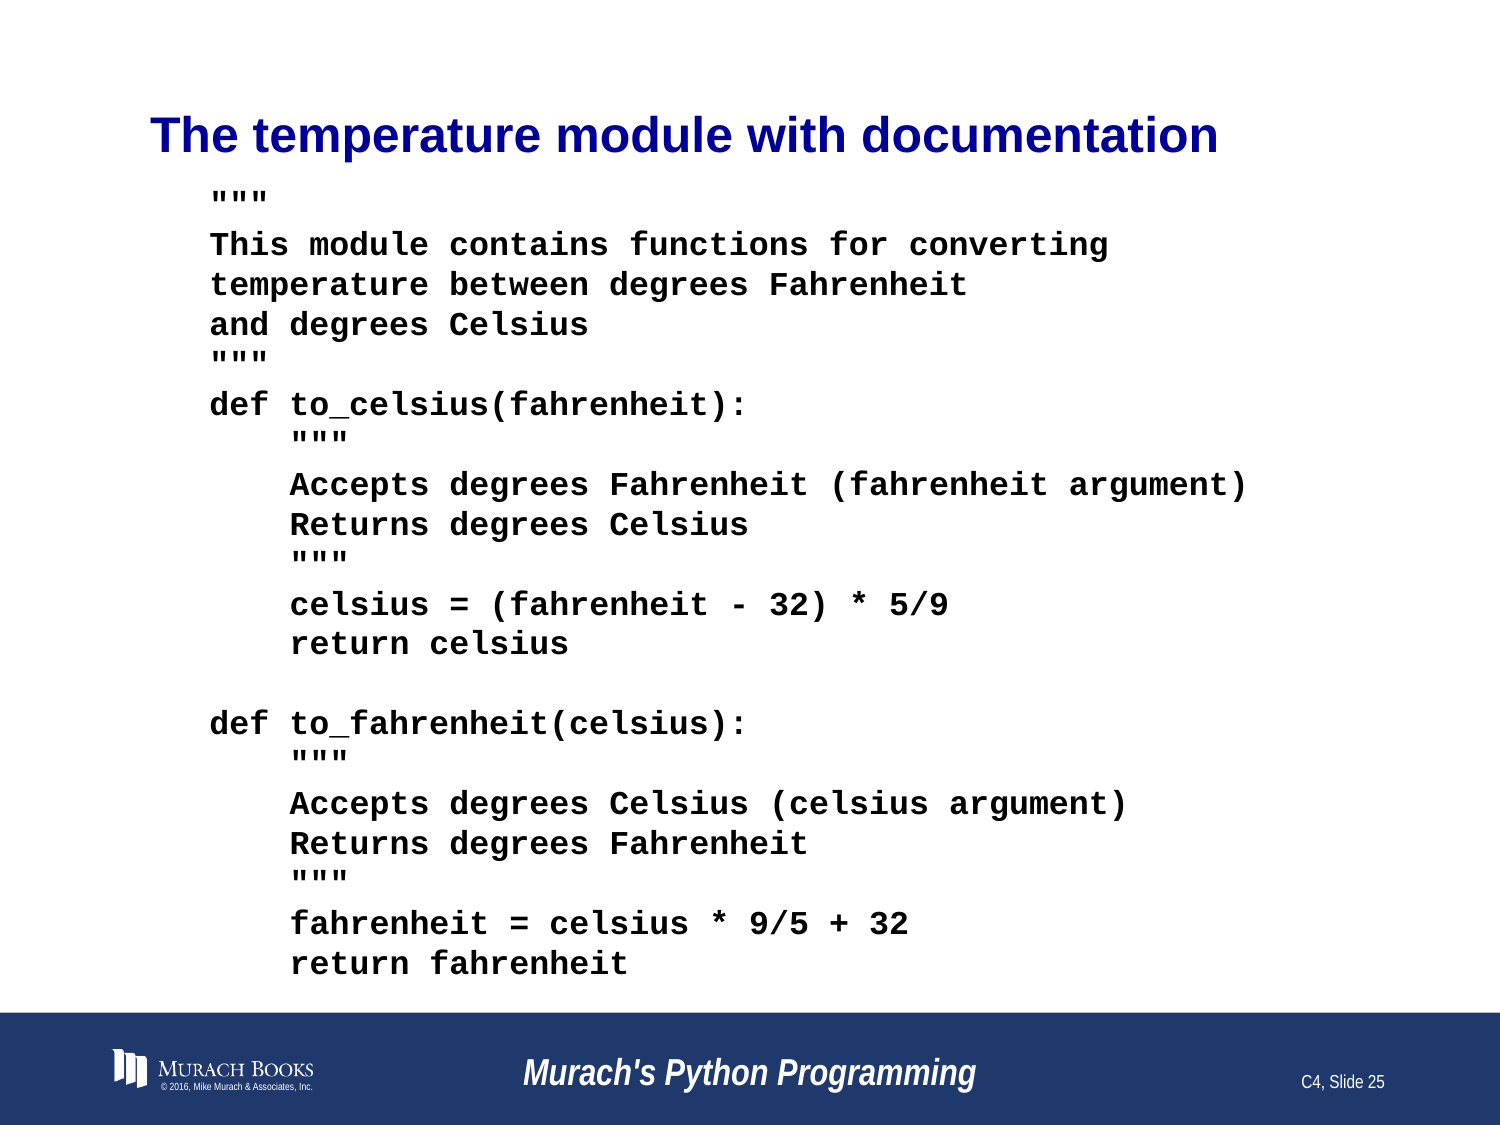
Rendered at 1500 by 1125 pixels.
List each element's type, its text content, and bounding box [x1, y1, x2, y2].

slide_number C4, Slide 25 [1087, 1025, 1400, 1100]
slide_number Murach's Python Programming [463, 1025, 1050, 1100]
footer © 2016, Mike Murach & Associates, Inc. [12, 1025, 463, 1100]
list """ This module contains functions for converting temperature between degrees Fahrenheit and degrees Celsius """ def to_celsius(fahrenheit): """ Accepts degrees Fahrenheit (fahrenheit argument) Returns degrees Celsius """ celsius = (fahrenheit - 32) * 5/9 return celsius def to_fahrenheit(celsius): """ Accepts degrees Celsius (celsius argument) Returns degrees Fahrenheit """ fahrenheit = celsius * 9/5 + 32 return fahrenheit [137, 174, 1350, 975]
title The temperature module with documentation [150, 102, 1350, 164]
